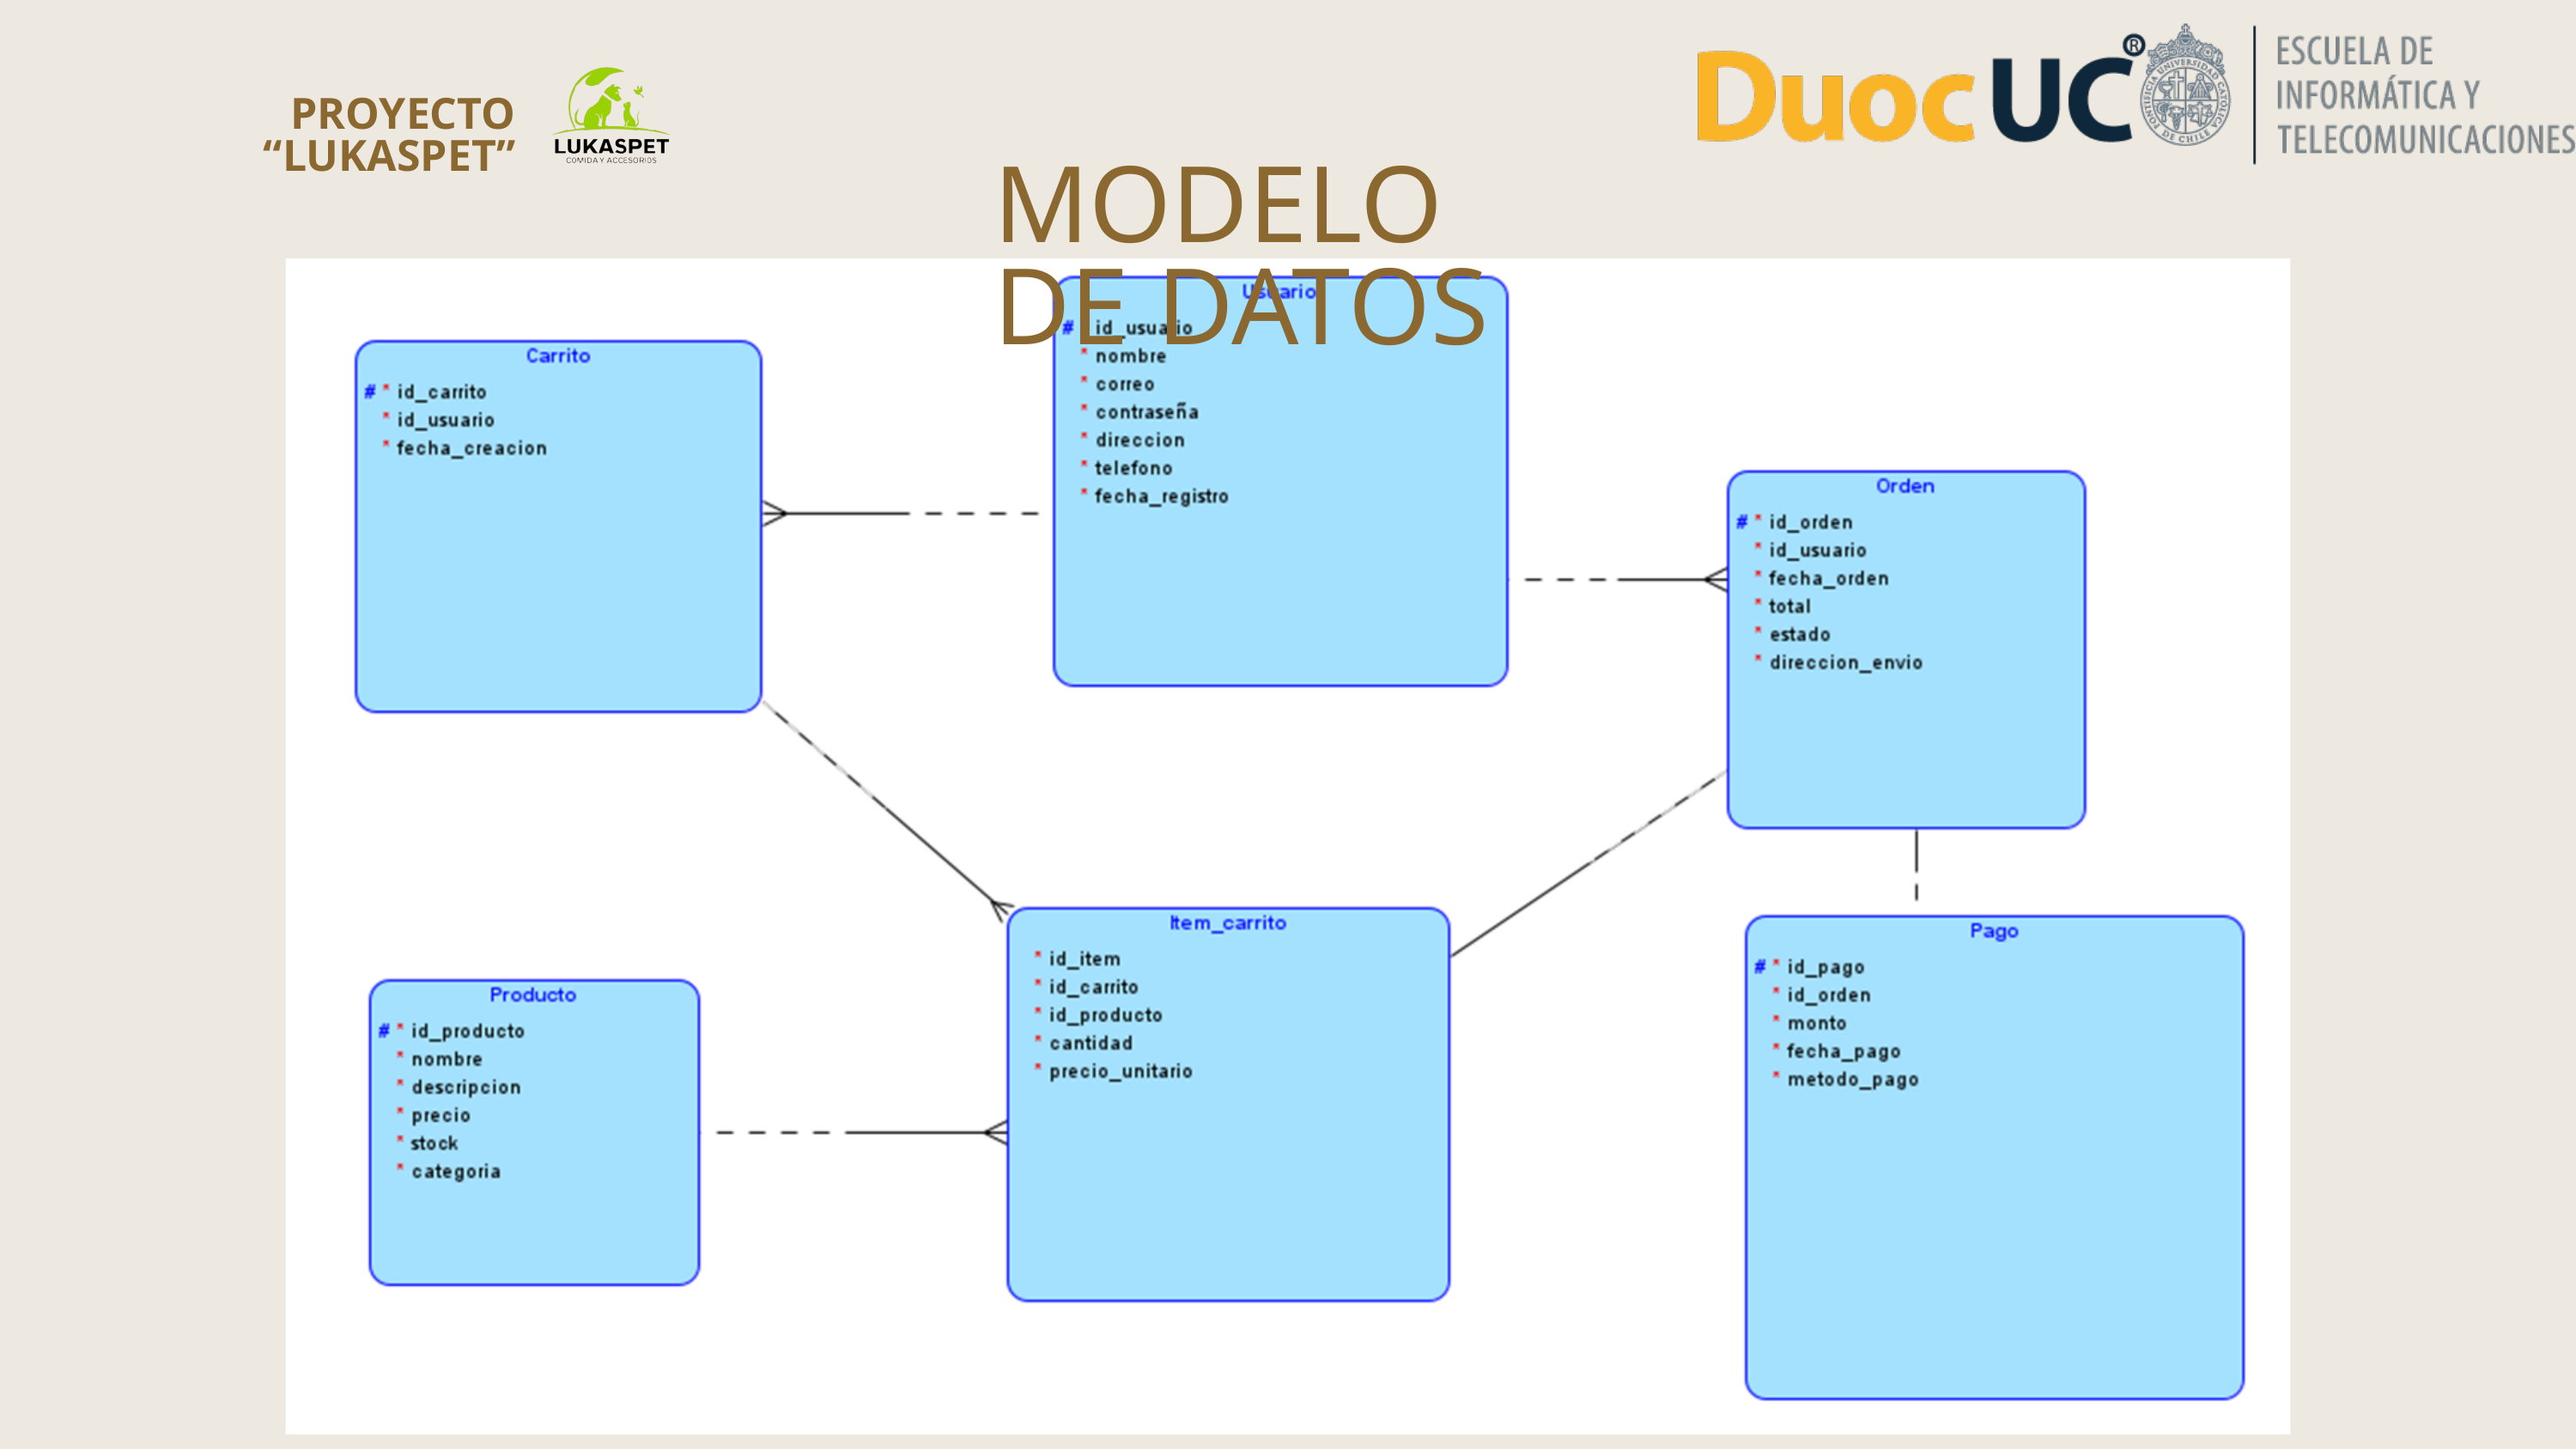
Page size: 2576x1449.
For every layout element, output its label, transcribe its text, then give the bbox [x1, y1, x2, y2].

text_box [550, 62, 672, 175]
text_box MODELO DE DATOS [993, 161, 1583, 469]
text_box PROYECTO “LUKASPET” [36, 96, 516, 180]
text_box [285, 258, 2291, 1434]
text_box [1693, 0, 2576, 180]
